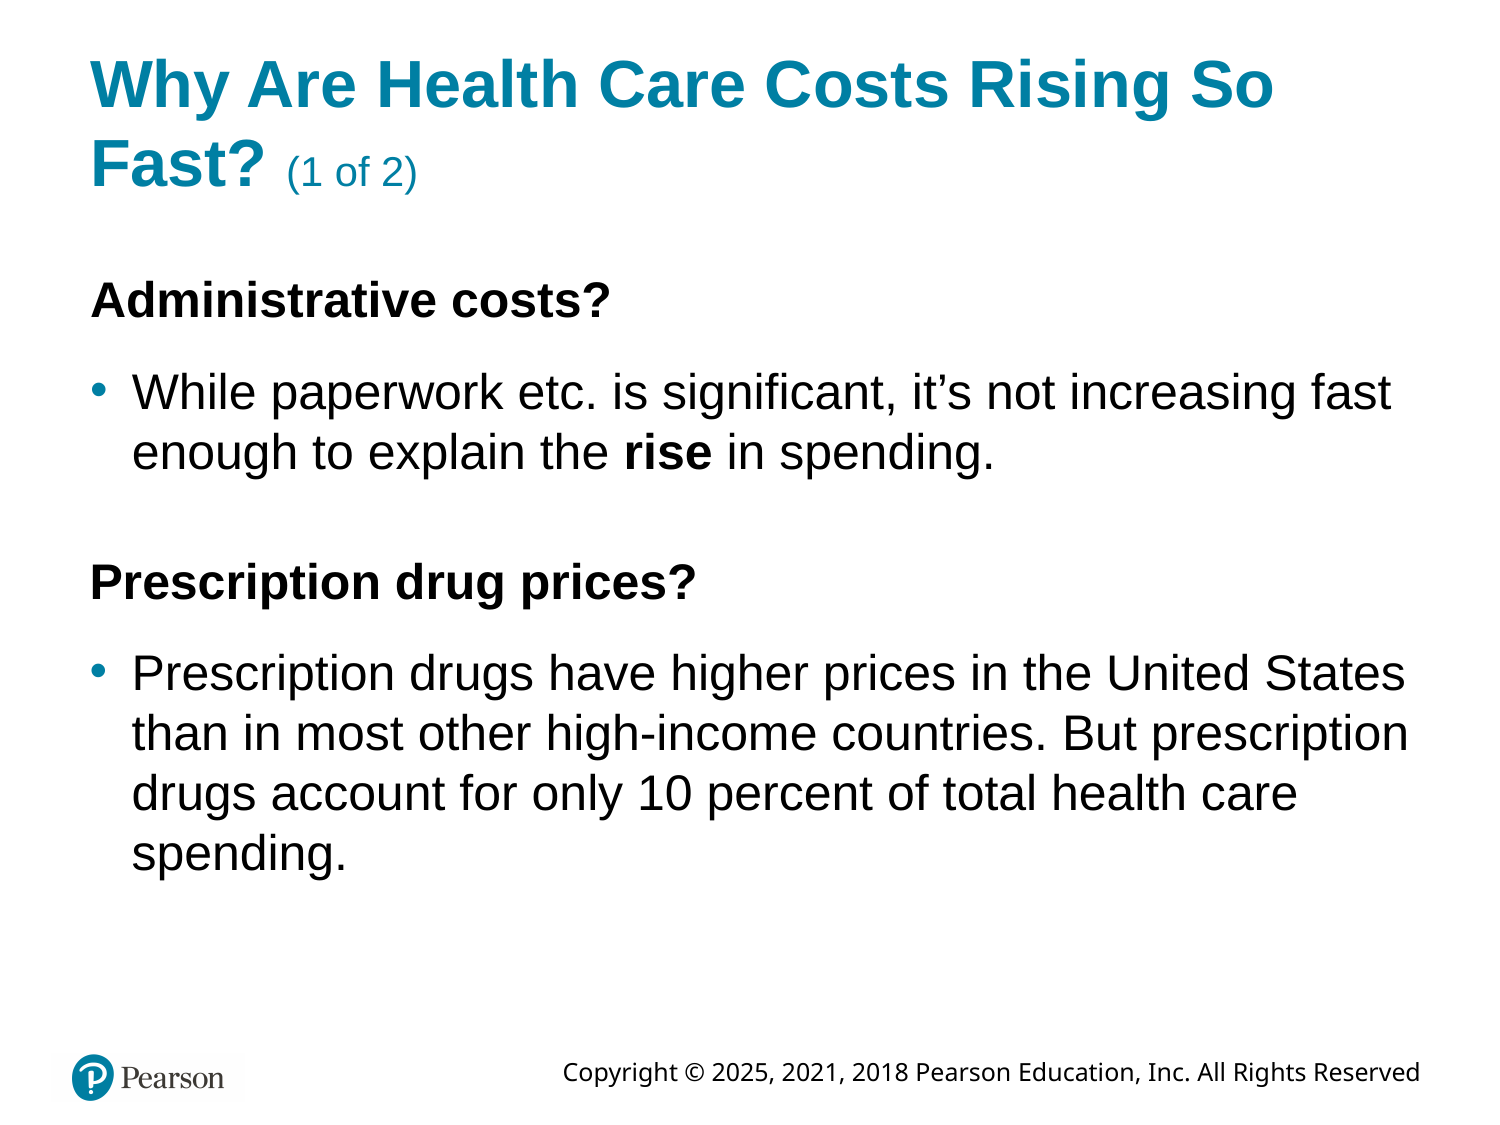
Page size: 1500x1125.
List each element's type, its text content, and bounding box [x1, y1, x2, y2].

list Administrative costs? While paperwork etc. is significant, it’s not increasing fast enough to explain the rise in spending. [75, 252, 1426, 501]
title Why Are Health Care Costs Rising So Fast? (1 of 2) [75, 35, 1425, 216]
picture [51, 1053, 245, 1102]
list Prescription drug prices? Prescription drugs have higher prices in the United States than in most other high-income countries. But prescription drugs account for only 10 percent of total health care spending. [74, 534, 1453, 905]
